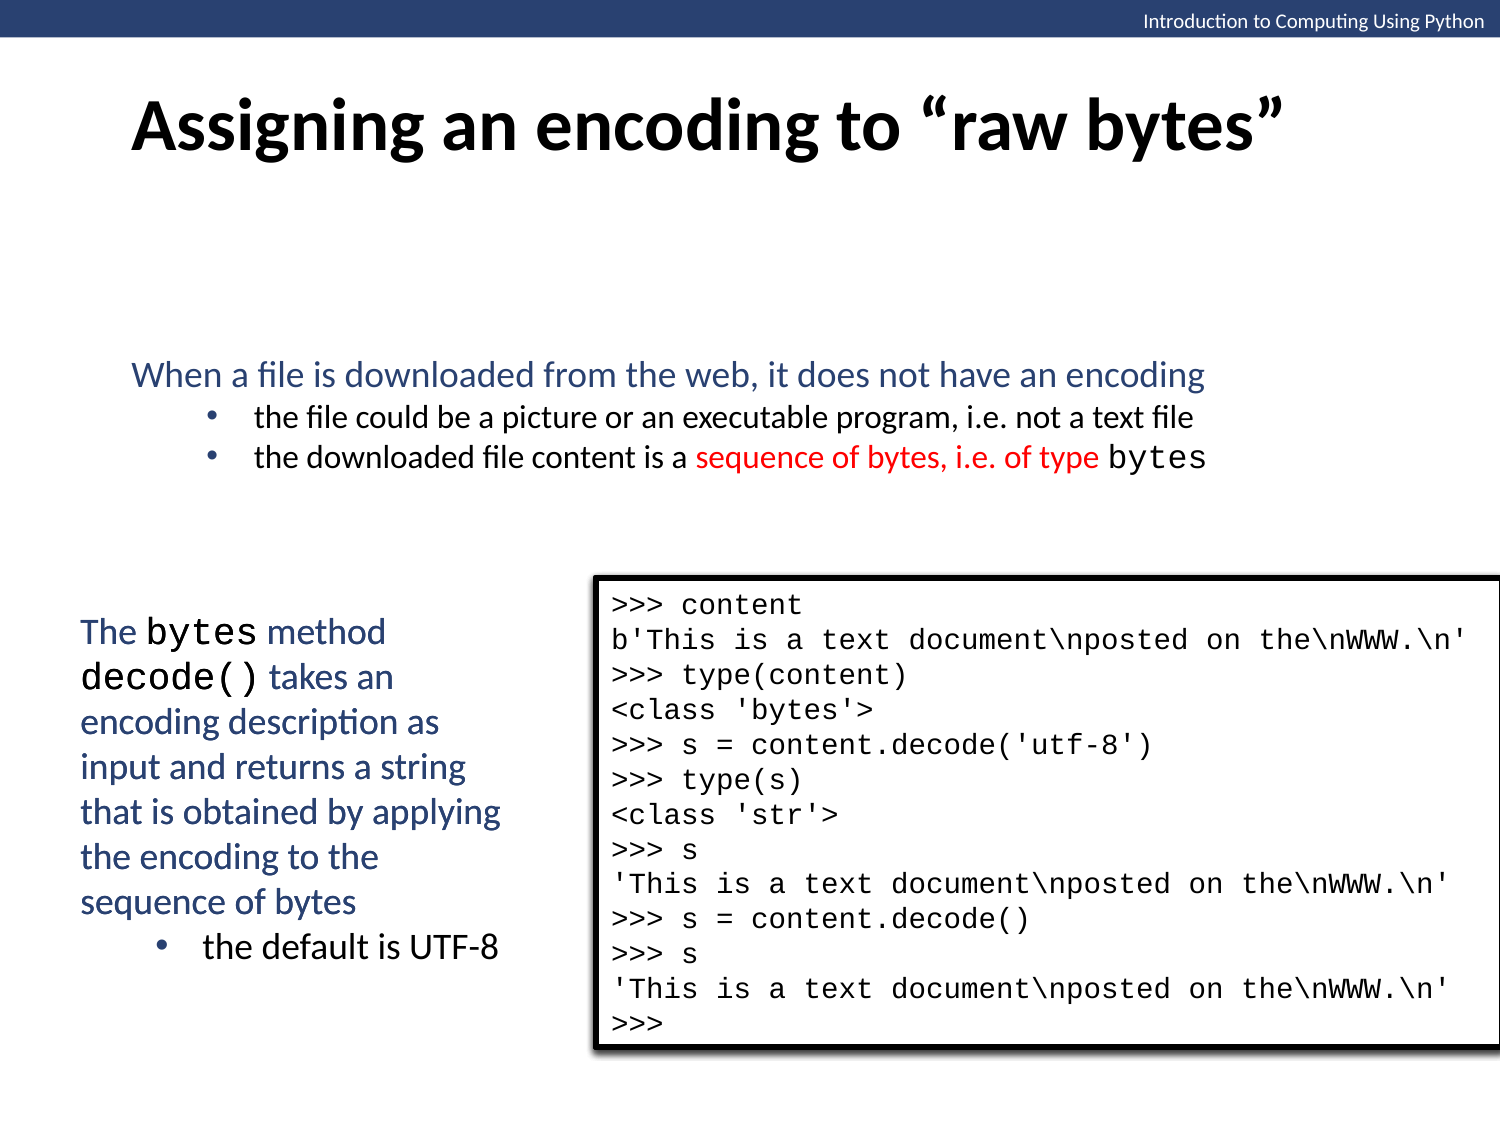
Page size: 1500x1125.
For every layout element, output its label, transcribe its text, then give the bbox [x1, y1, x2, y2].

text_box >>> content b'This is a text document\nposted on the\nWWW.\n' >>> type(content) <class 'bytes'> >>> s = content.decode('utf-8') >>> type(s) <class 'str'> >>> s 'This is a text document\nposted on the\nWWW.\n' >>> s = content.decode() >>> s 'This is a text document\nposted on the\nWWW.\n' >>> [595, 577, 1500, 1048]
text_box [0, 0, 116, 38]
text_box Assigning an encoding to “raw bytes” [116, 0, 1392, 242]
text_box Introduction to Computing Using Python [1392, 0, 1500, 40]
text_box The bytes method decode() takes an encoding description as input and returns a string that is obtained by applying the encoding to the sequence of bytes [65, 599, 539, 975]
text_box When a file is downloaded from the web, it does not have an encoding the file could be a picture or an executable program, i.e. not a text file the downloaded file content is a sequence of bytes, i.e. of type bytes [116, 342, 1392, 483]
